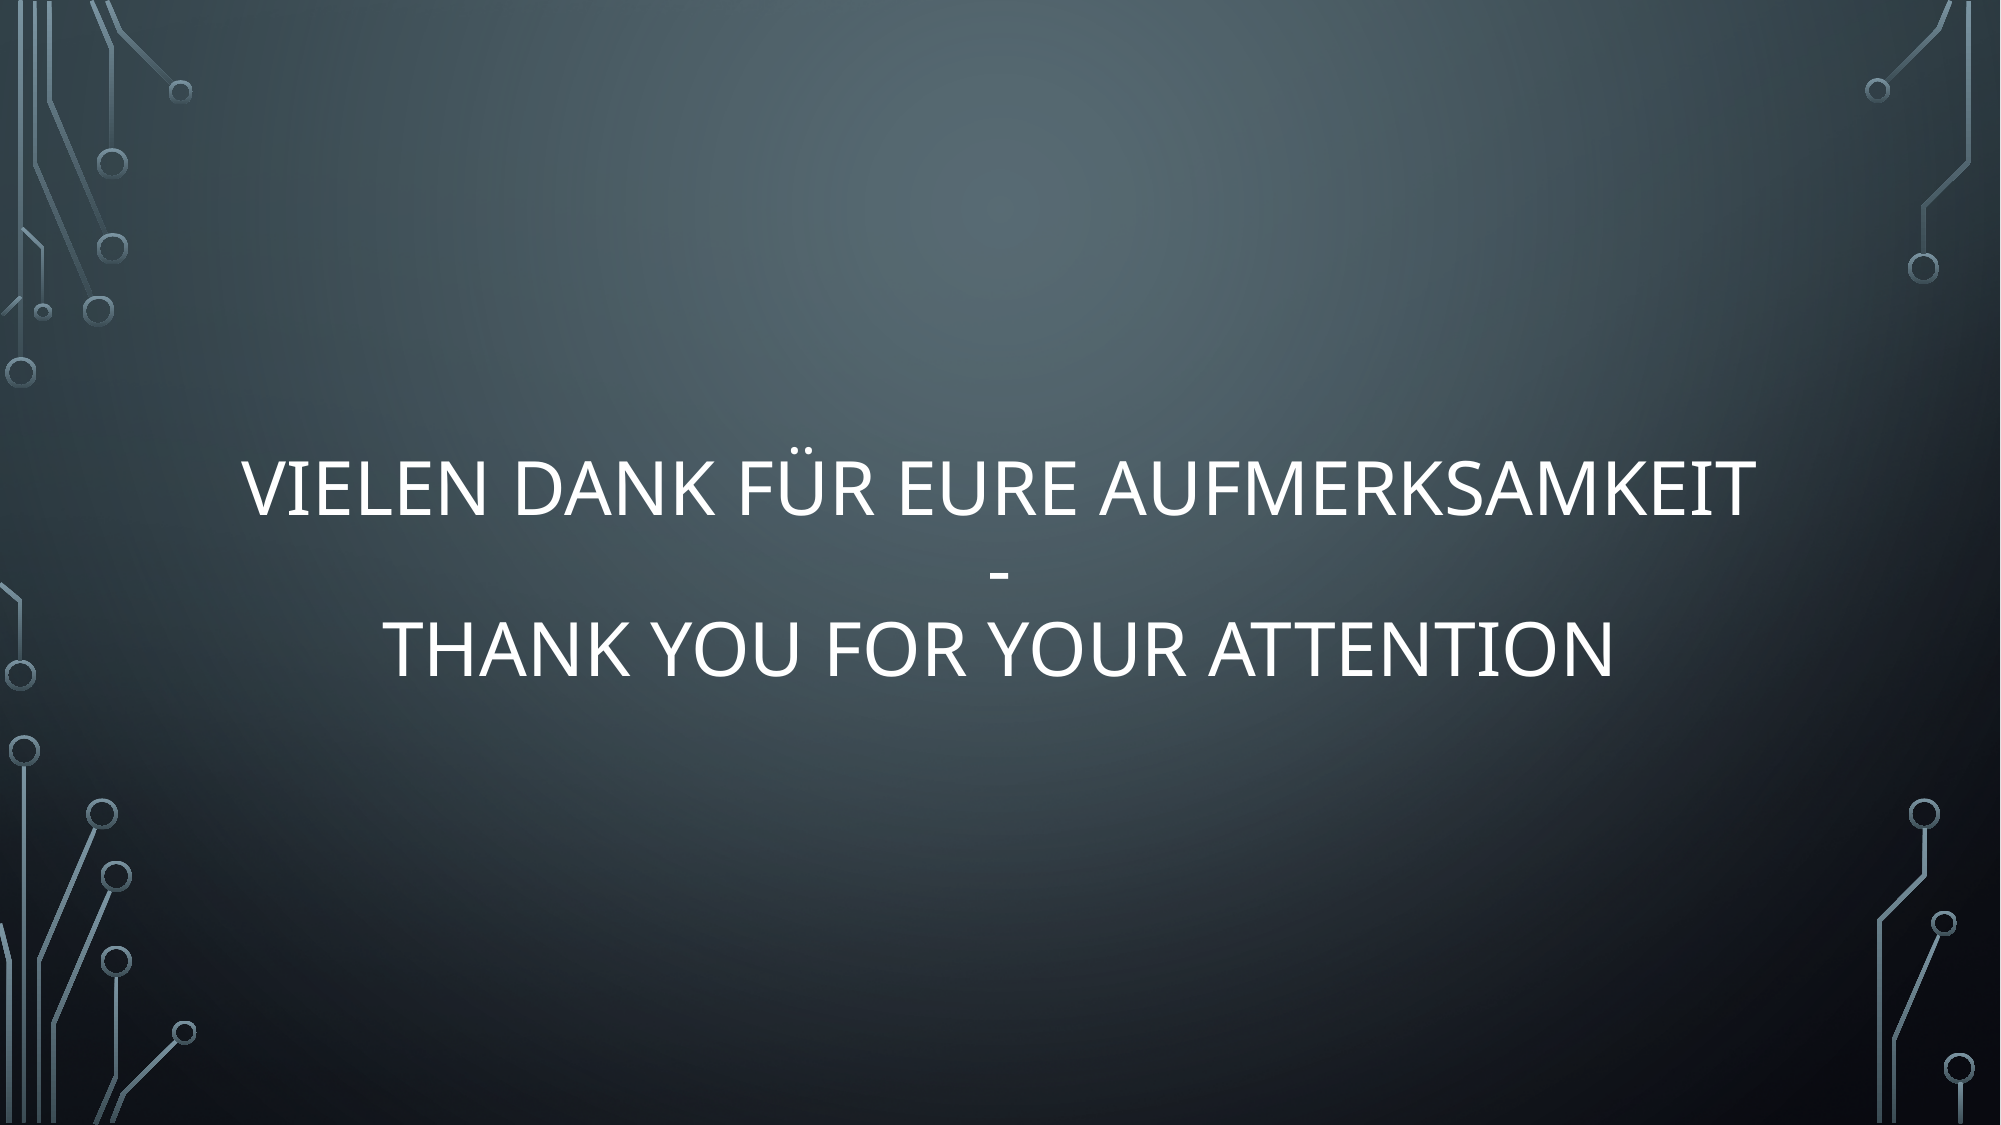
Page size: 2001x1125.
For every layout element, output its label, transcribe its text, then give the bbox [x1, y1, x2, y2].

title Vielen dank für Eure Aufmerksamkeit - Thank You for your attention [187, 232, 1813, 701]
